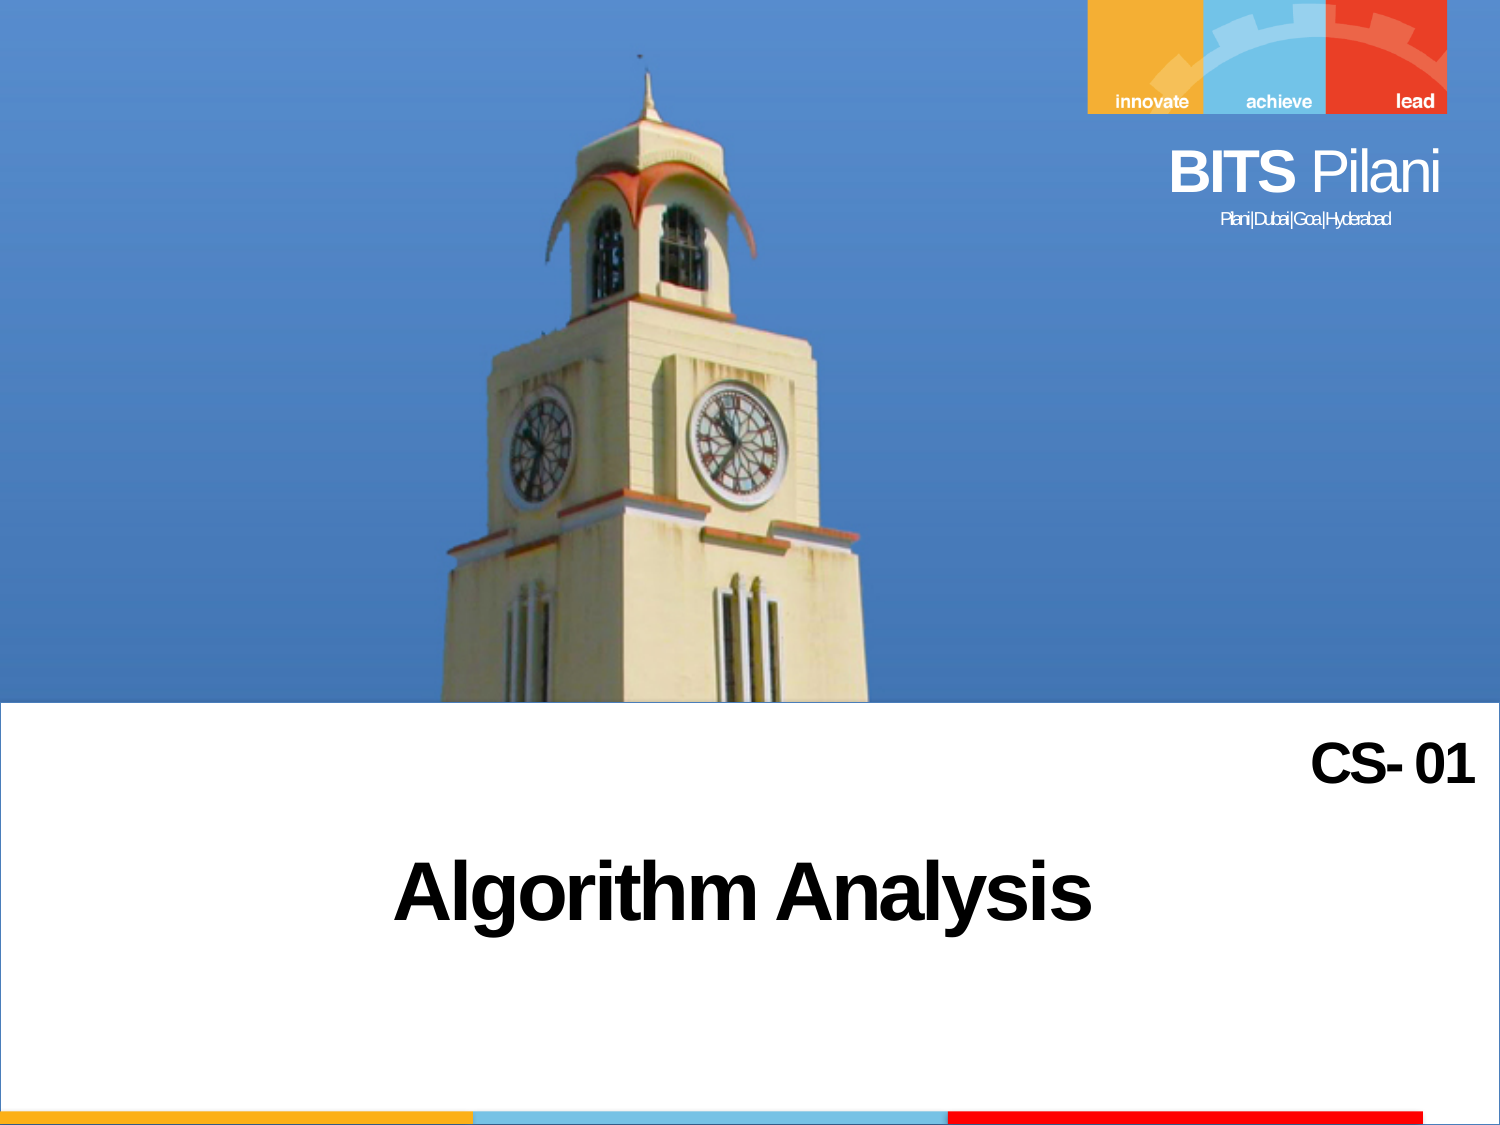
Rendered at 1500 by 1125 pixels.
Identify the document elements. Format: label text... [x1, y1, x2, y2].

picture [0, 0, 1500, 702]
list Algorithm Analysis [50, 762, 1438, 1025]
text_box CS- 01 [1287, 721, 1500, 783]
